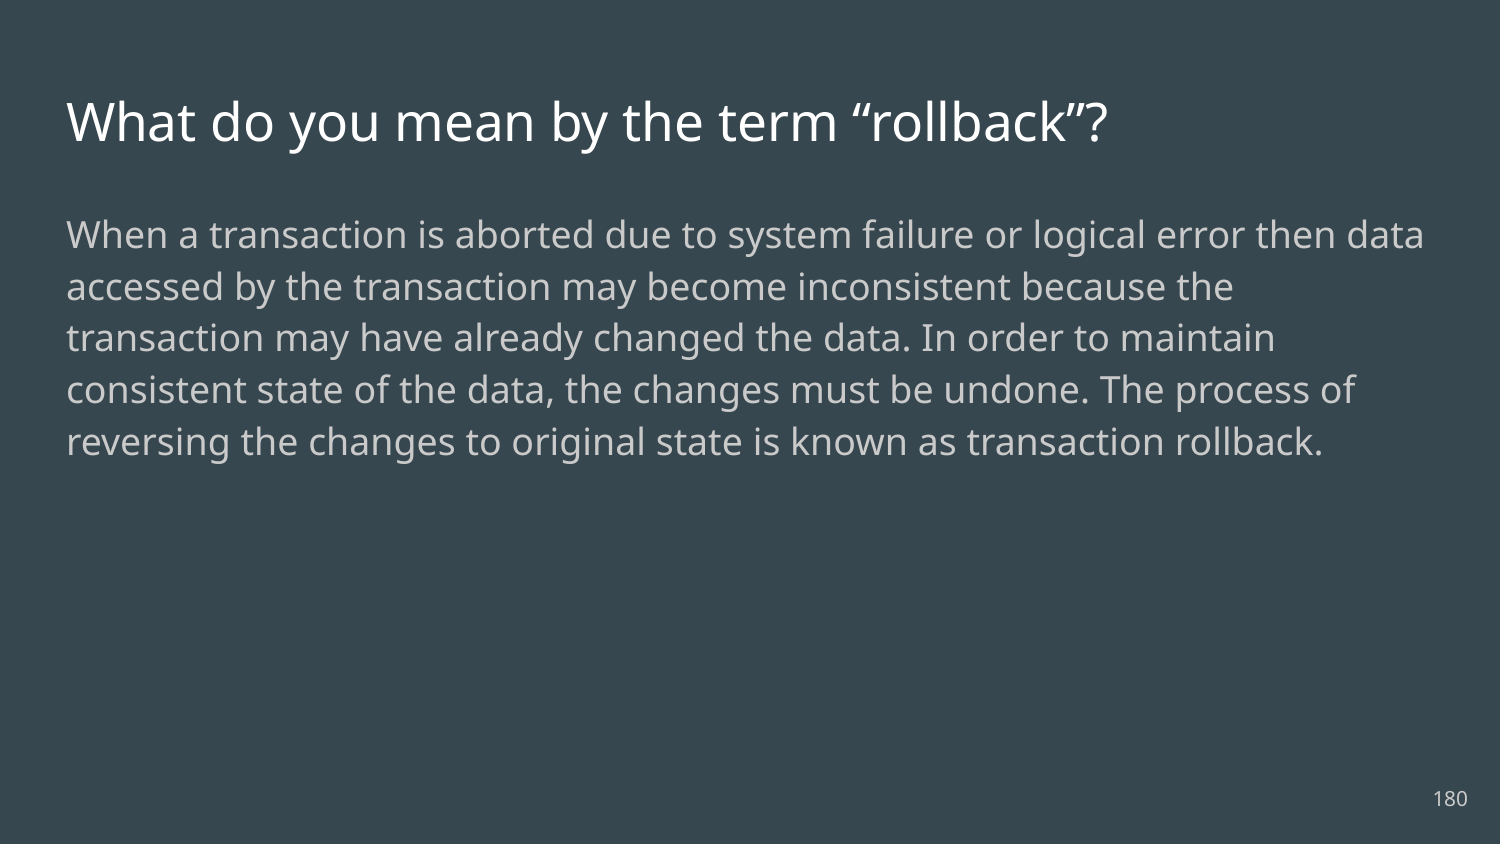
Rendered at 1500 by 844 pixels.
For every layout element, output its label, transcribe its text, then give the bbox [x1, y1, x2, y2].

list When a transaction is aborted due to system failure or logical error then data accessed by the transaction may become inconsistent because the transaction may have already changed the data. In order to maintain consistent state of the data, the changes must be undone. The process of reversing the changes to original state is known as transaction rollback. [51, 189, 1449, 750]
title What do you mean by the term “rollback”? [51, 72, 1449, 167]
slide_number 180 [1392, 767, 1483, 833]
